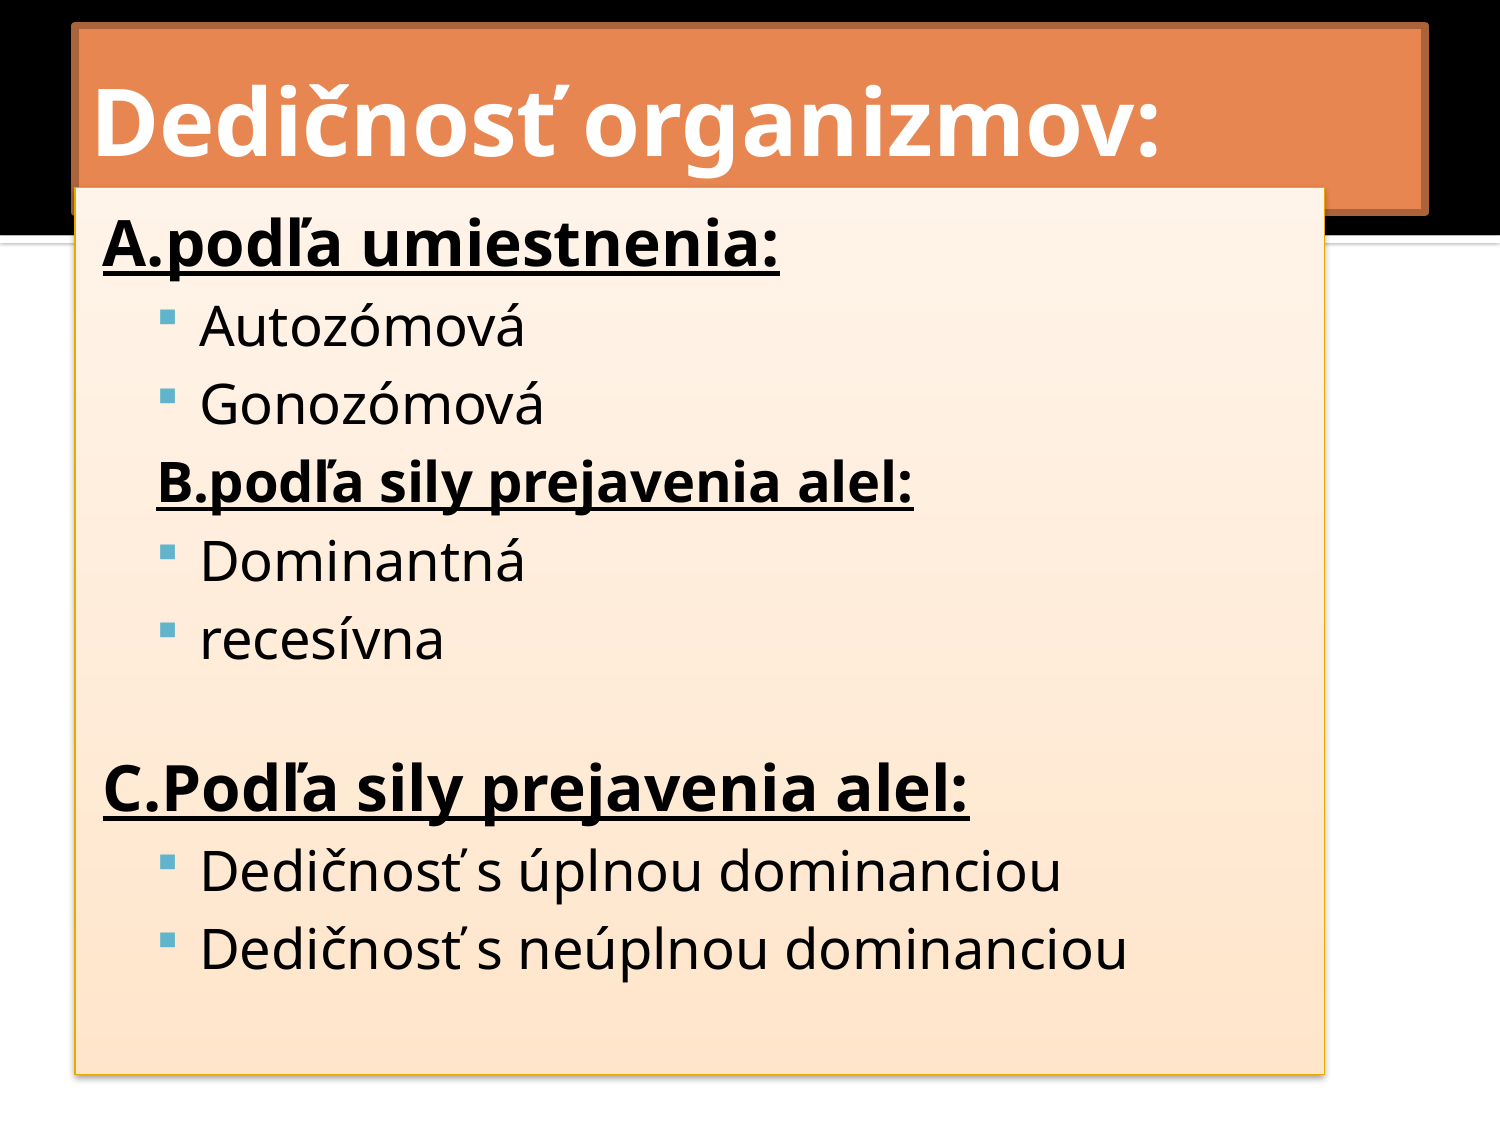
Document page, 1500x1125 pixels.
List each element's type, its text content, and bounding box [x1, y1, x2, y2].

title Dedičnosť organizmov: [71, 22, 1429, 216]
list A.podľa umiestnenia: Autozómová Gonozómová B.podľa sily prejavenia alel: Dominantná recesívna C.Podľa sily prejavenia alel: Dedičnosť s úplnou dominanciou Dedičnosť s neúplnou dominanciou [74, 187, 1325, 1075]
